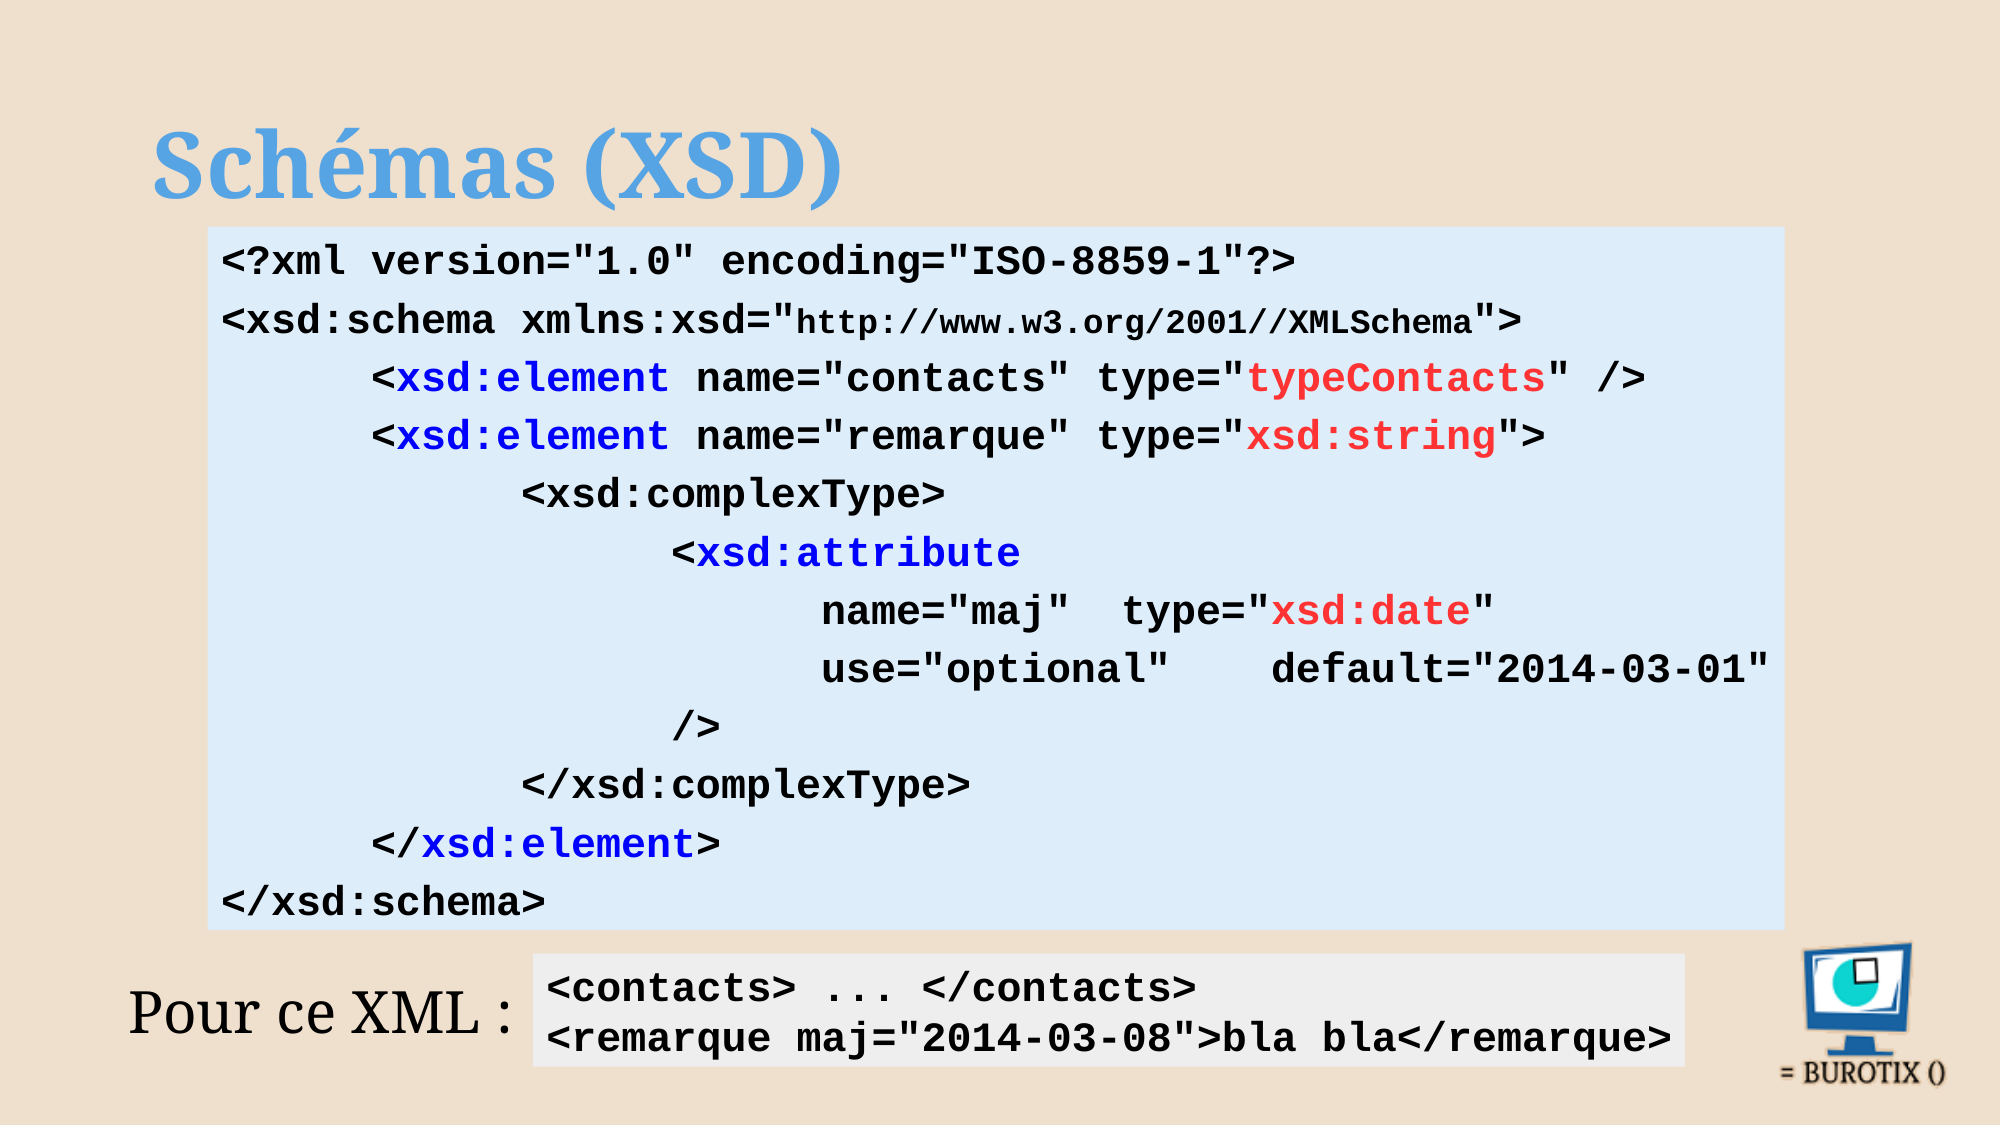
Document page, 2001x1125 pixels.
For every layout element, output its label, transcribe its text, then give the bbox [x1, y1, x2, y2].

title Schémas (XSD) [137, 67, 1863, 271]
picture [1776, 938, 1949, 1089]
text_box <?xml version="1.0" encoding="ISO-8859-1"?> <xsd:schema xmlns:xsd="http://www.w3.org/2001//XMLSchema"> <xsd:element name="contacts" type="typeContacts" /> <xsd:element name="remarque" type="xsd:string"> <xsd:complexType> <xsd:attribute name="maj" type="xsd:date" use="optional" default="2014-03-01" /> </xsd:complexType> </xsd:element> </xsd:schema> [207, 226, 1785, 931]
text_box <contacts> ... </contacts> <remarque maj="2014-03-08">bla bla</remarque> [532, 953, 1685, 1067]
text_box Pour ce XML : [114, 968, 527, 1052]
